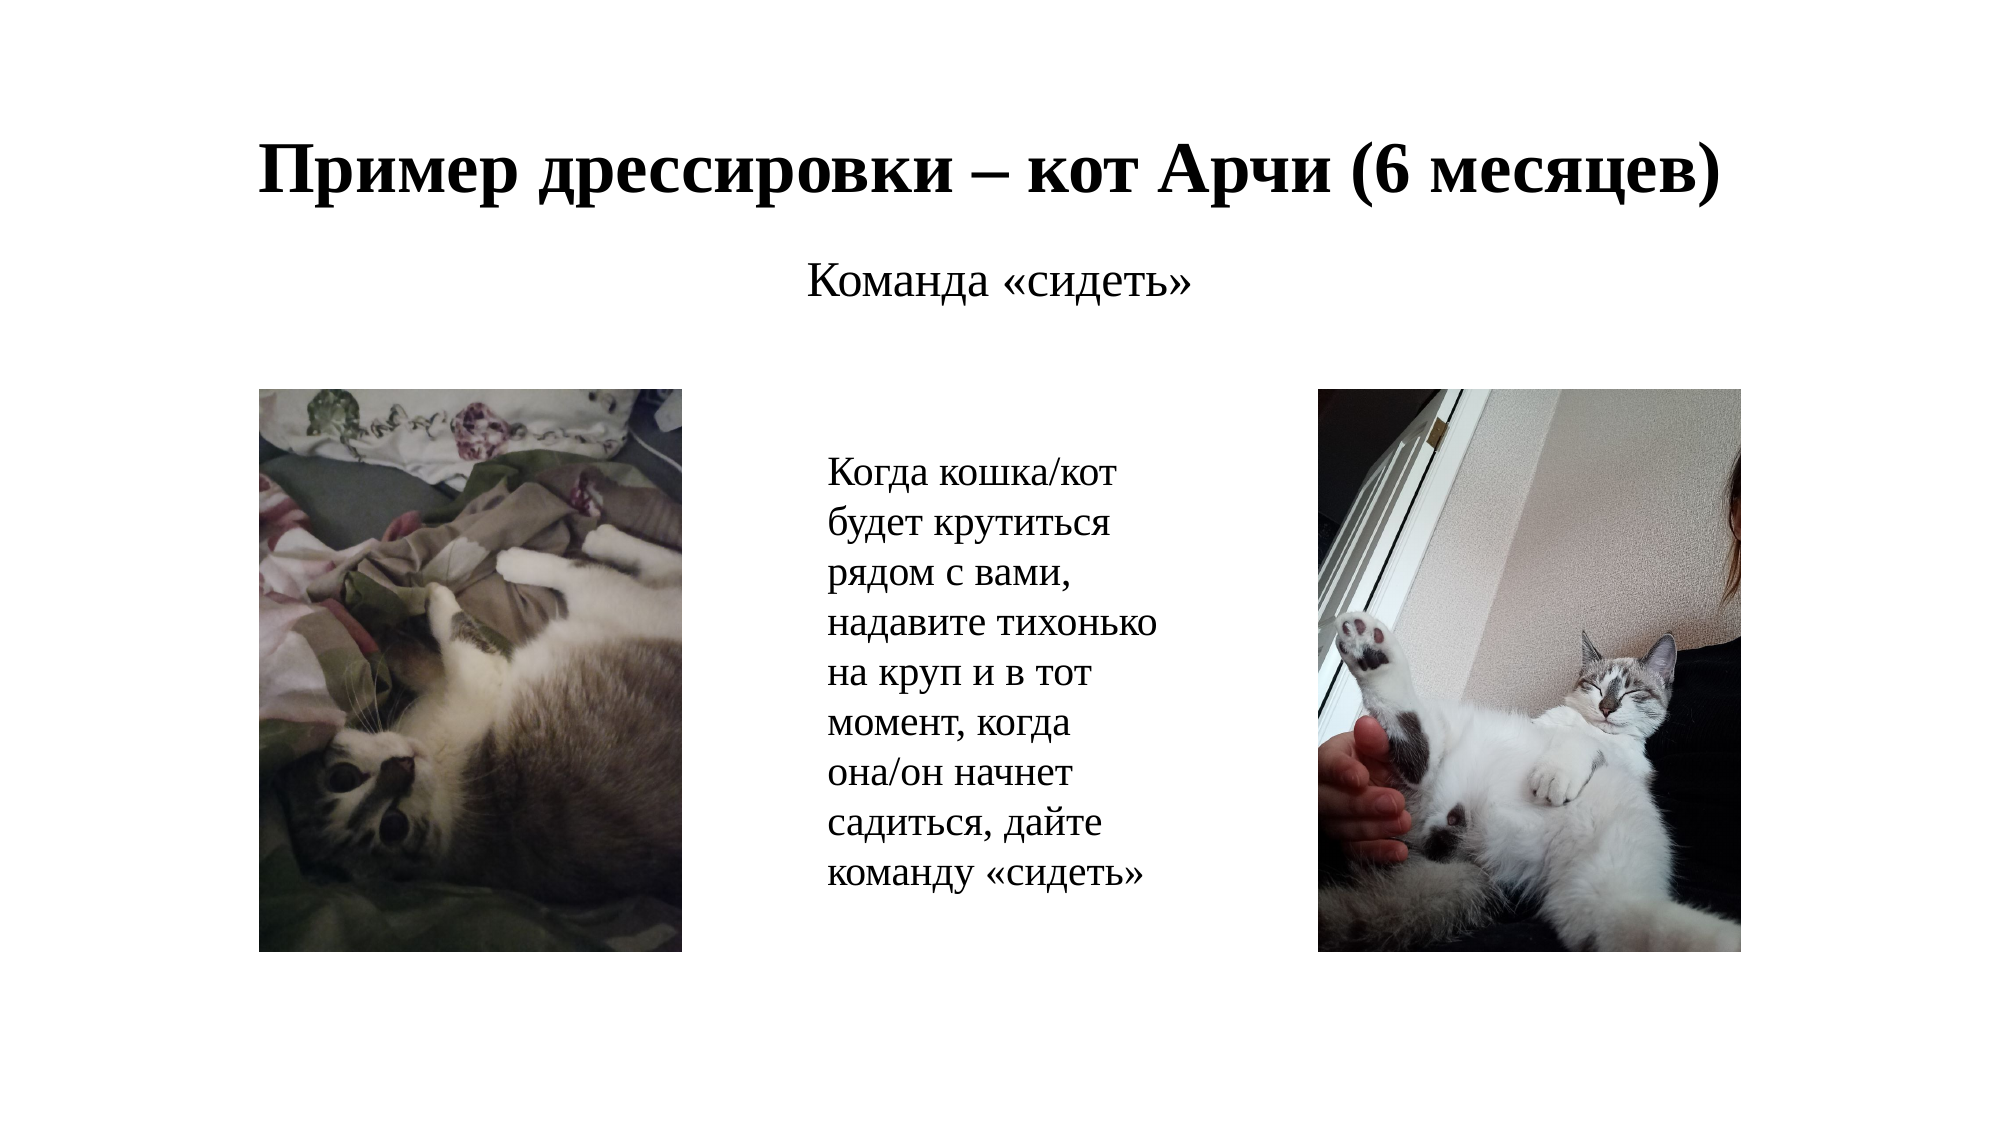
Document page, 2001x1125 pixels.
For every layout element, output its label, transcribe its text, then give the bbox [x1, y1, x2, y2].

picture [259, 389, 682, 953]
text_box Когда кошка/кот будет крутиться рядом с вами, надавите тихонько на круп и в тот момент, когда она/он начнет садиться, дайте команду «сидеть» [812, 436, 1188, 901]
picture [1318, 389, 1741, 953]
text_box Команда «сидеть» [305, 239, 1695, 315]
title Пример дрессировки – кот Арчи (6 месяцев) [137, 59, 1863, 278]
